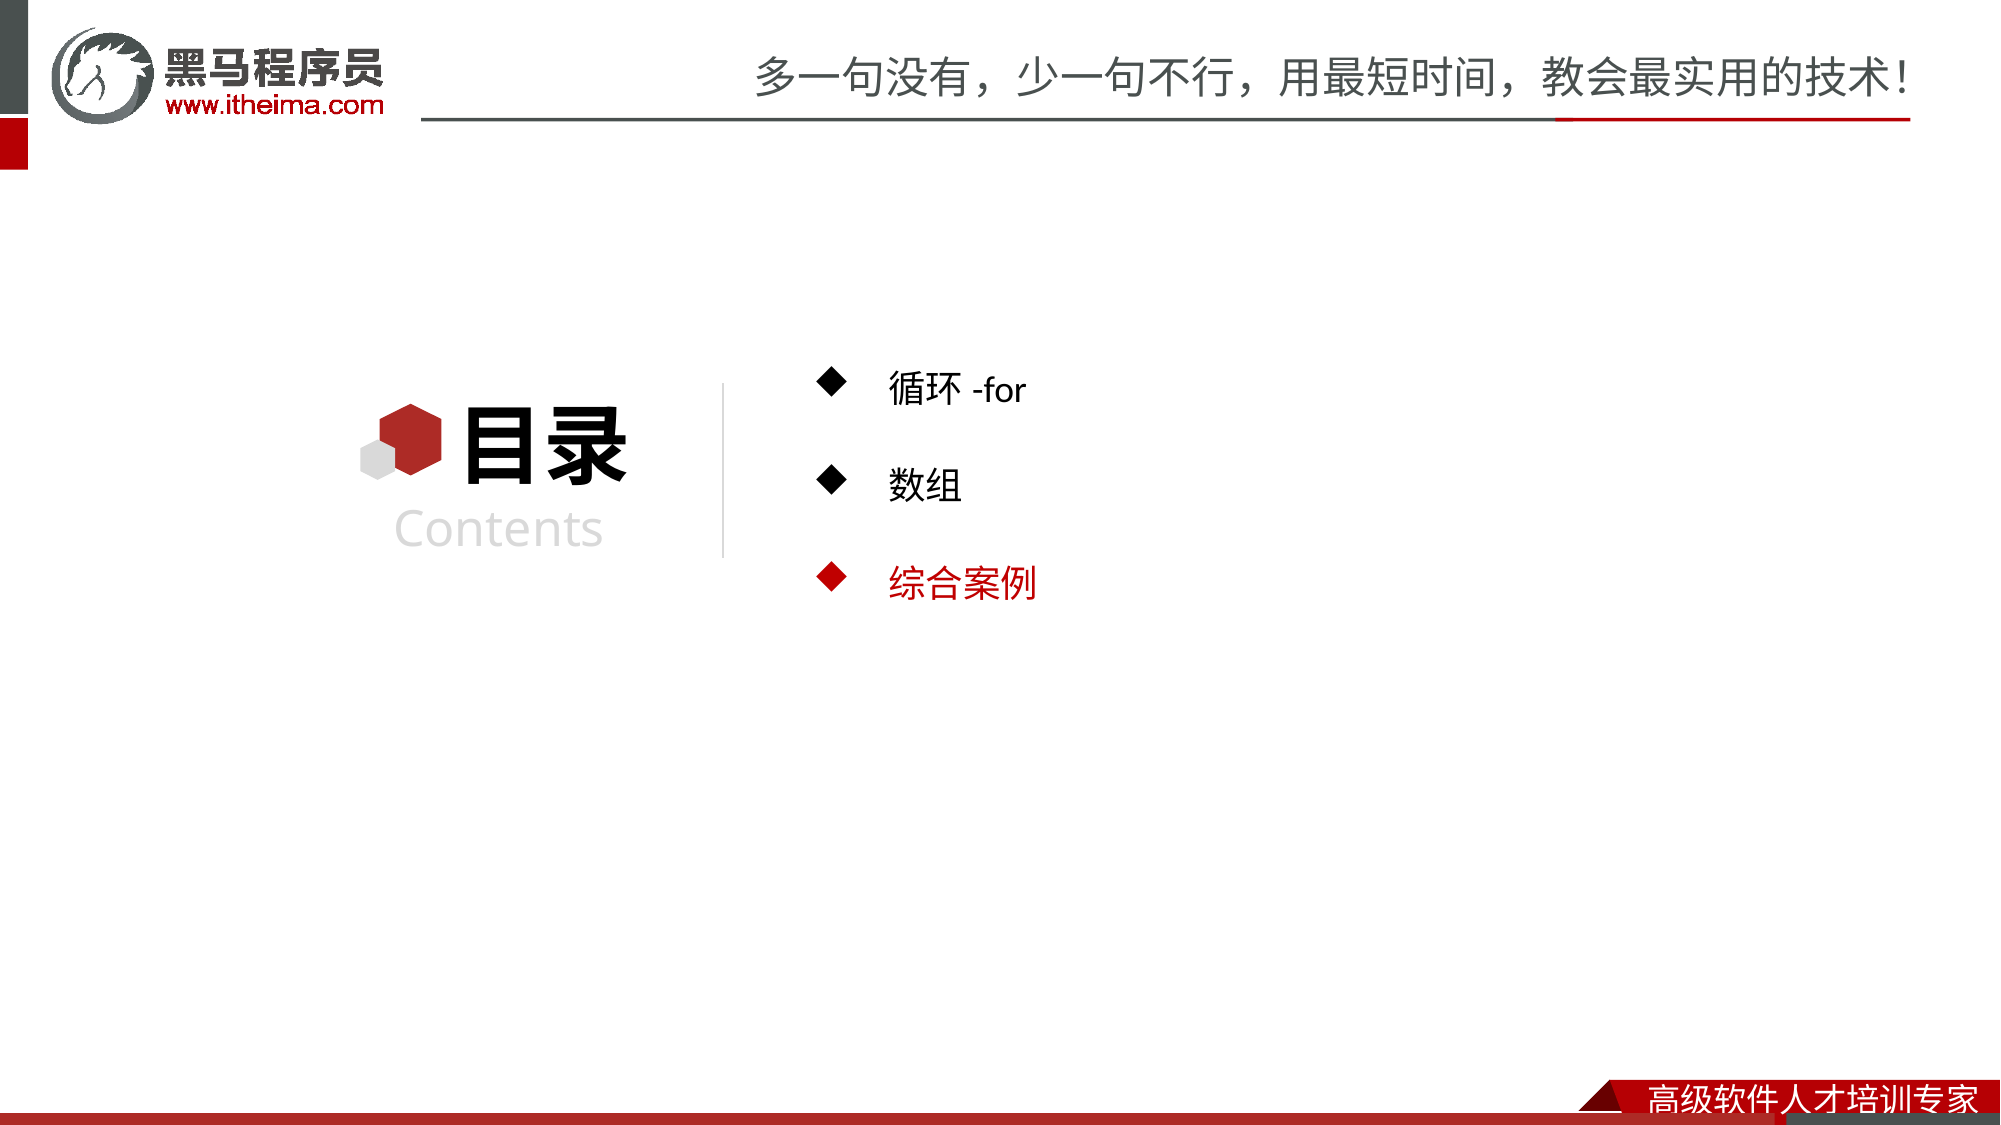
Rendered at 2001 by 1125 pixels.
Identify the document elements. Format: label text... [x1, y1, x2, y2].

picture [50, 26, 384, 125]
list 循环-for 数组 综合案例 [798, 178, 1832, 746]
